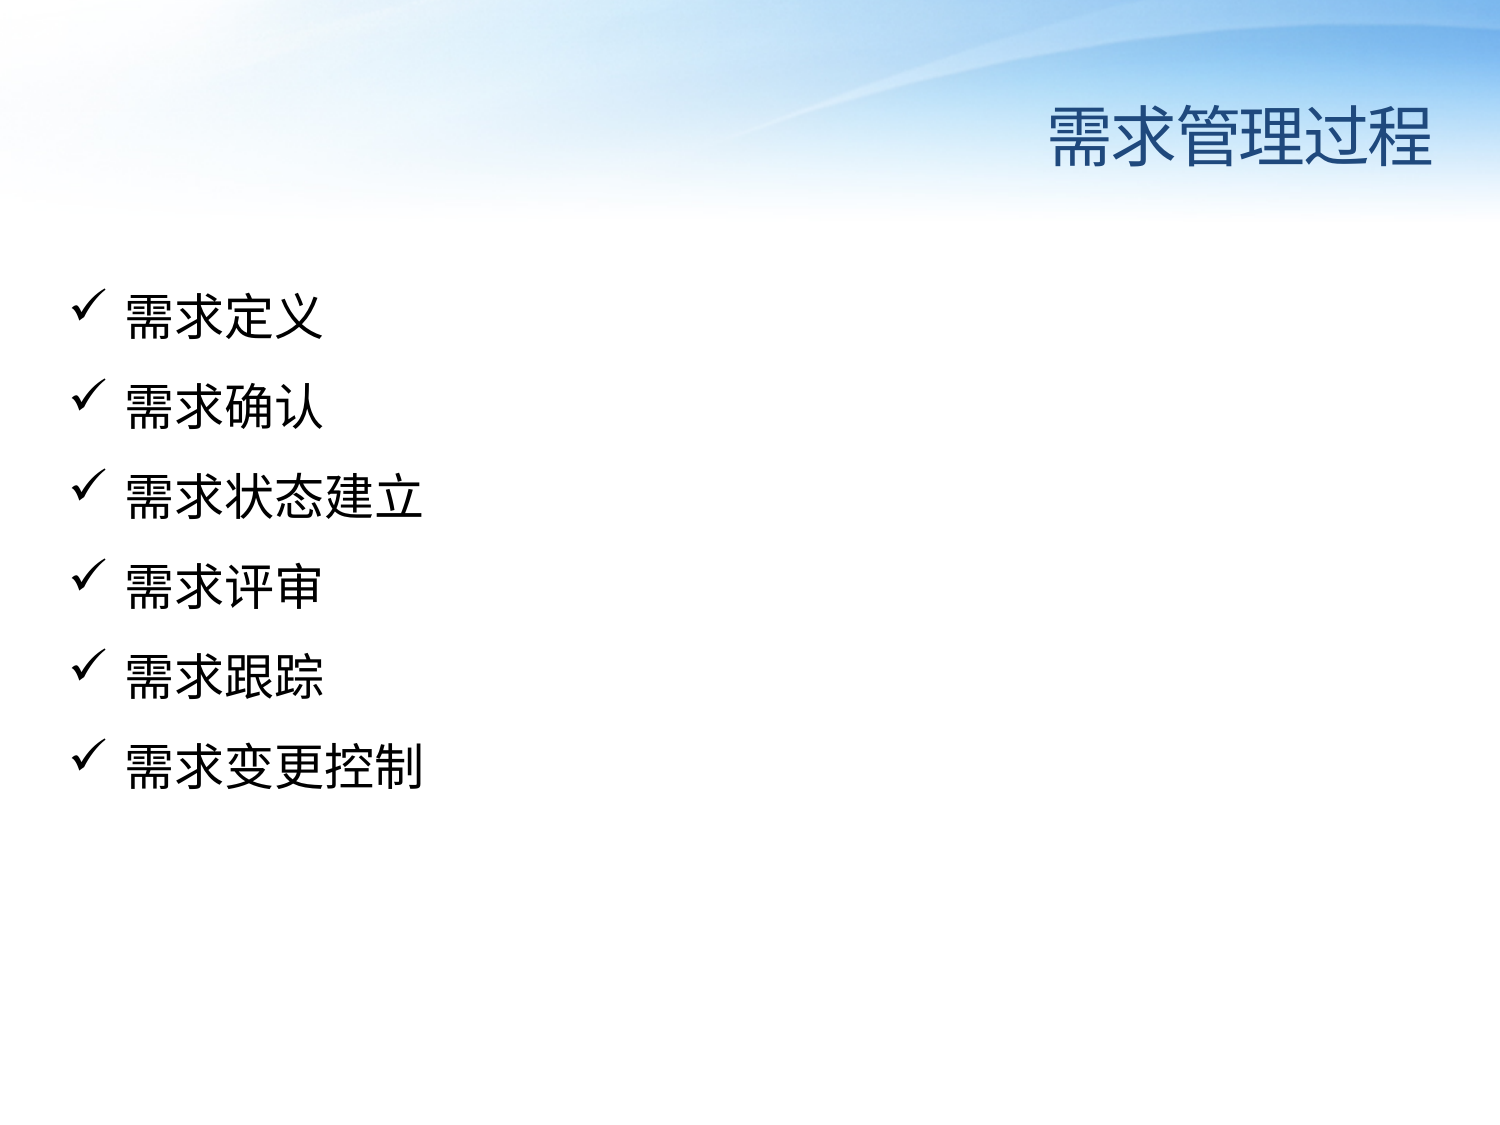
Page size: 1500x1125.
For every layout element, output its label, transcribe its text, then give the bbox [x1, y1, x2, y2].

picture [0, 0, 1500, 1125]
text_box 需求管理过程 [59, 104, 1435, 177]
text_box 需求定义 需求确认 需求状态建立 需求评审 需求跟踪 需求变更控制 [53, 248, 1450, 803]
